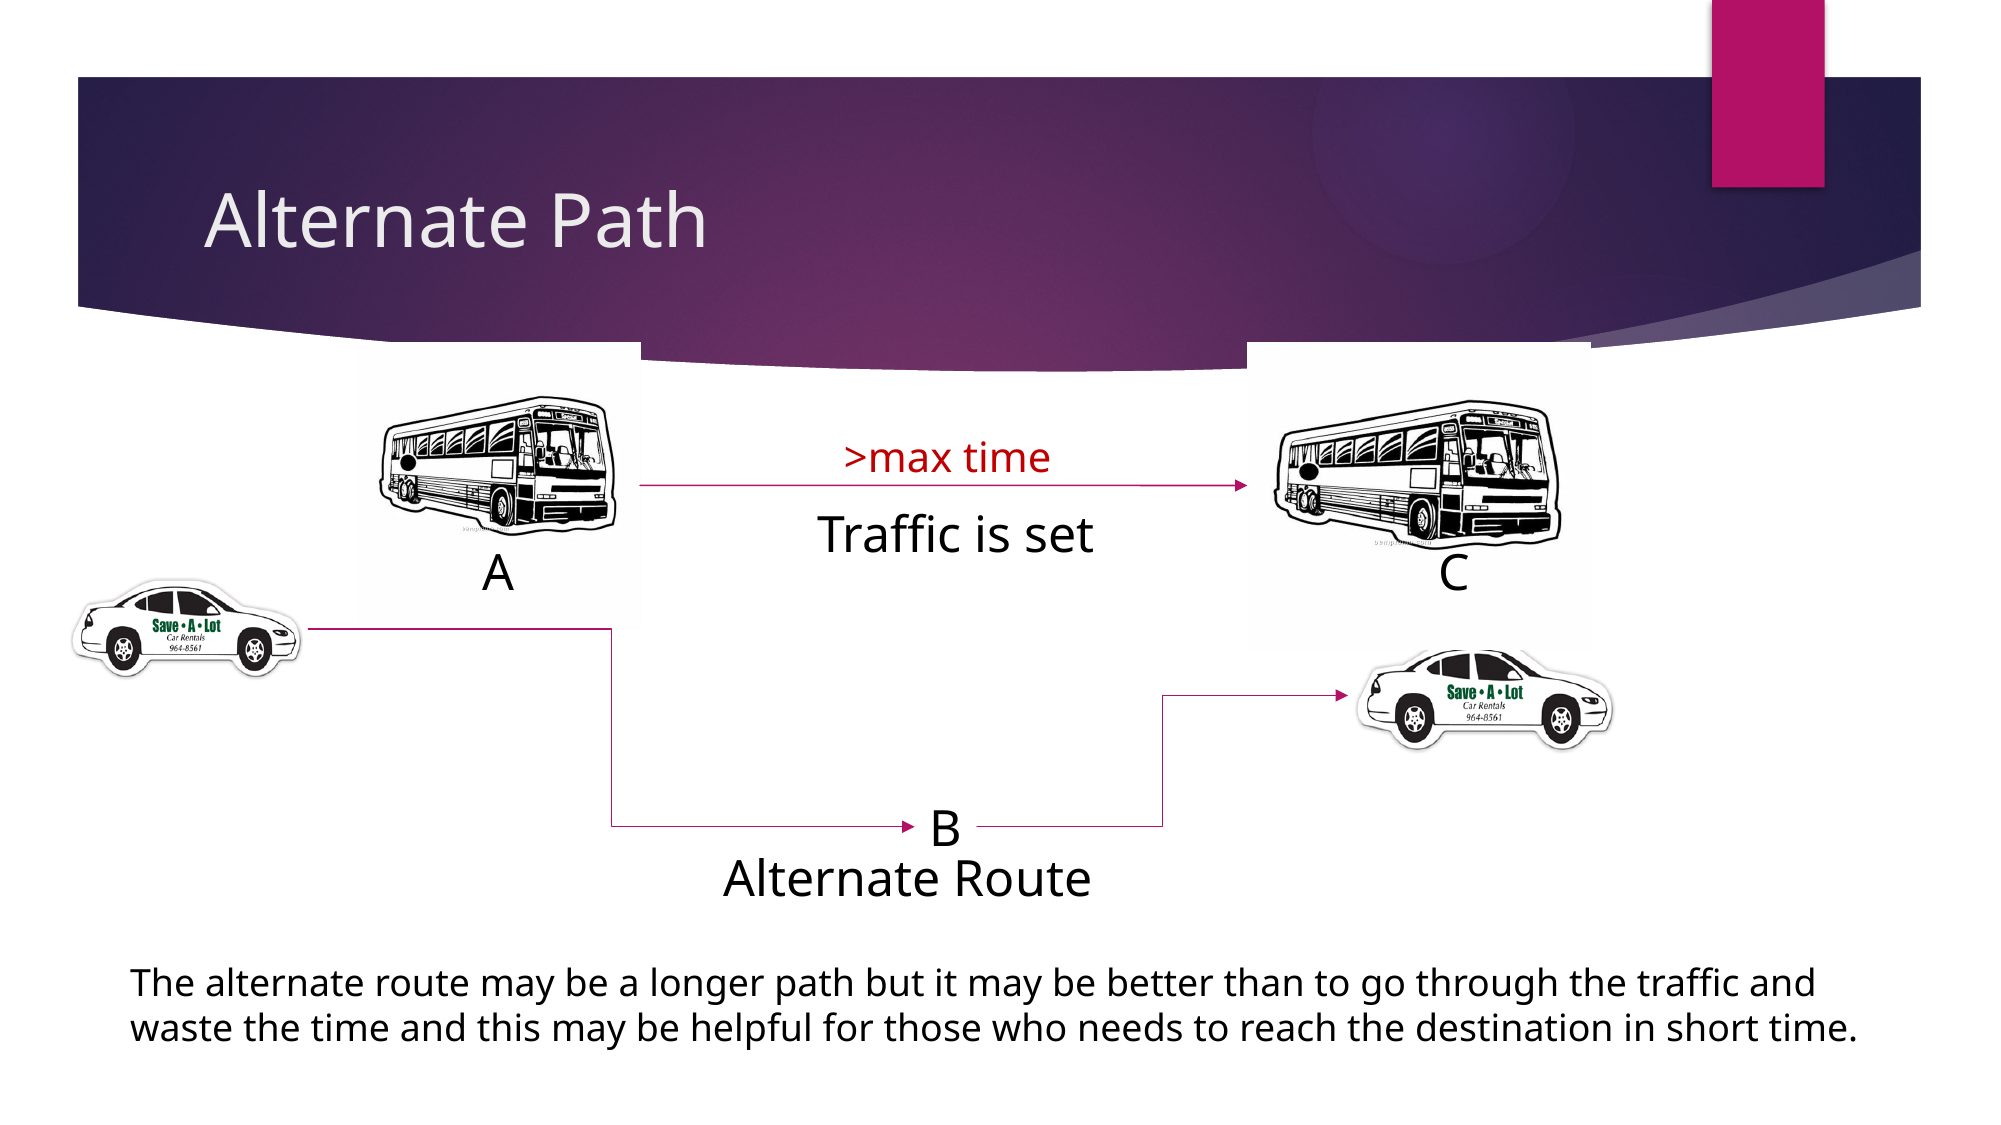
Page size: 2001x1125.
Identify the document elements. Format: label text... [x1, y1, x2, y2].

title Alternate Path [189, 159, 1627, 276]
text_box The alternate route may be a longer path but it may be better than to go through the traffic and waste the time and this may be helpful for those who needs to reach the destination in short time. [115, 951, 1881, 1057]
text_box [975, 695, 1349, 828]
text_box B [914, 789, 978, 838]
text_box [308, 628, 917, 828]
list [64, 482, 309, 775]
text_box Traffic is set [802, 495, 1110, 571]
text_box Alternate Route [708, 838, 1108, 914]
picture [1247, 341, 1623, 860]
picture [357, 341, 641, 628]
text_box >max time [828, 423, 1067, 484]
